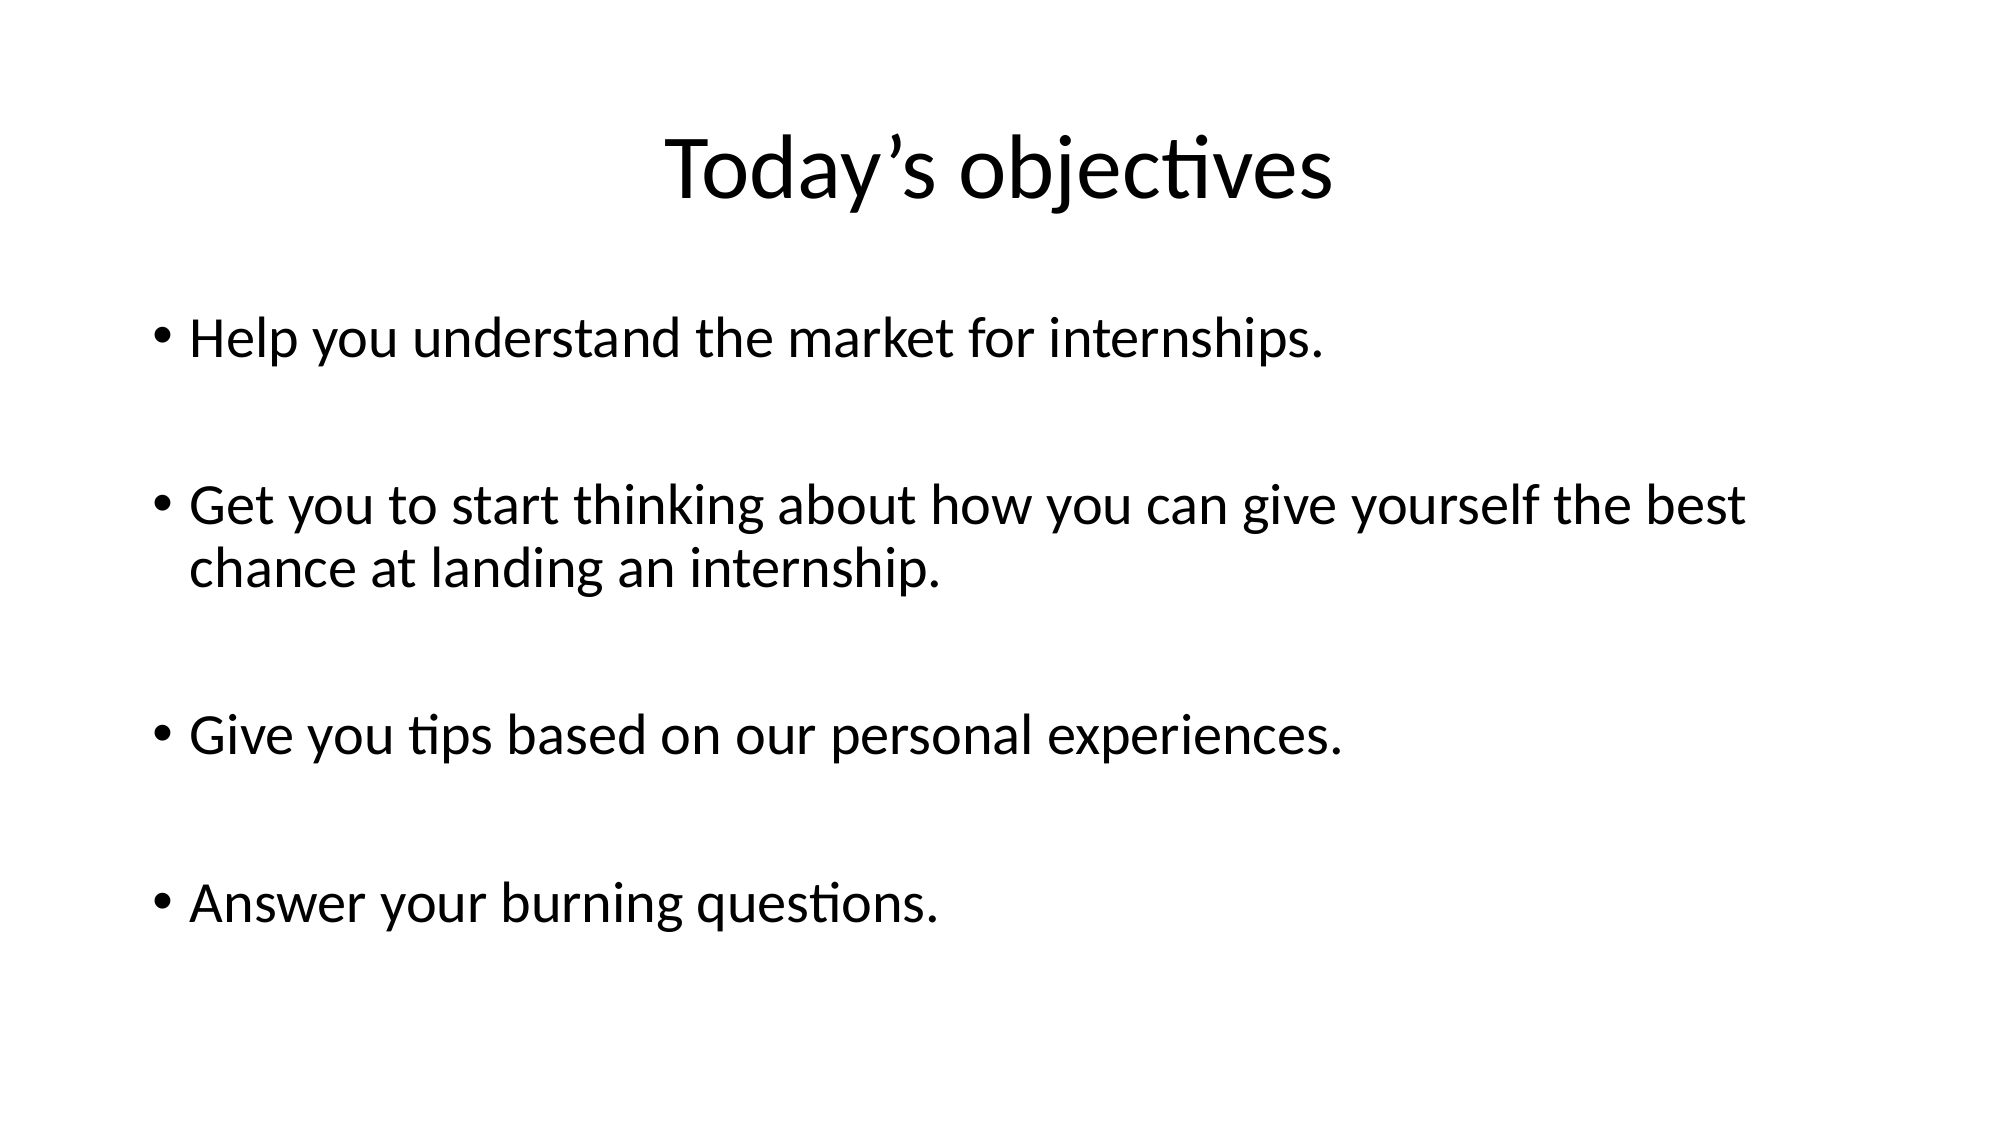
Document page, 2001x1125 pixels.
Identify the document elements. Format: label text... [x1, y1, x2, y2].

title Today’s objectives [137, 59, 1863, 278]
list Help you understand the market for internships. Get you to start thinking about how you can give yourself the best chance at landing an internship. Give you tips based on our personal experiences. Answer your burning questions. [137, 299, 1863, 1014]
